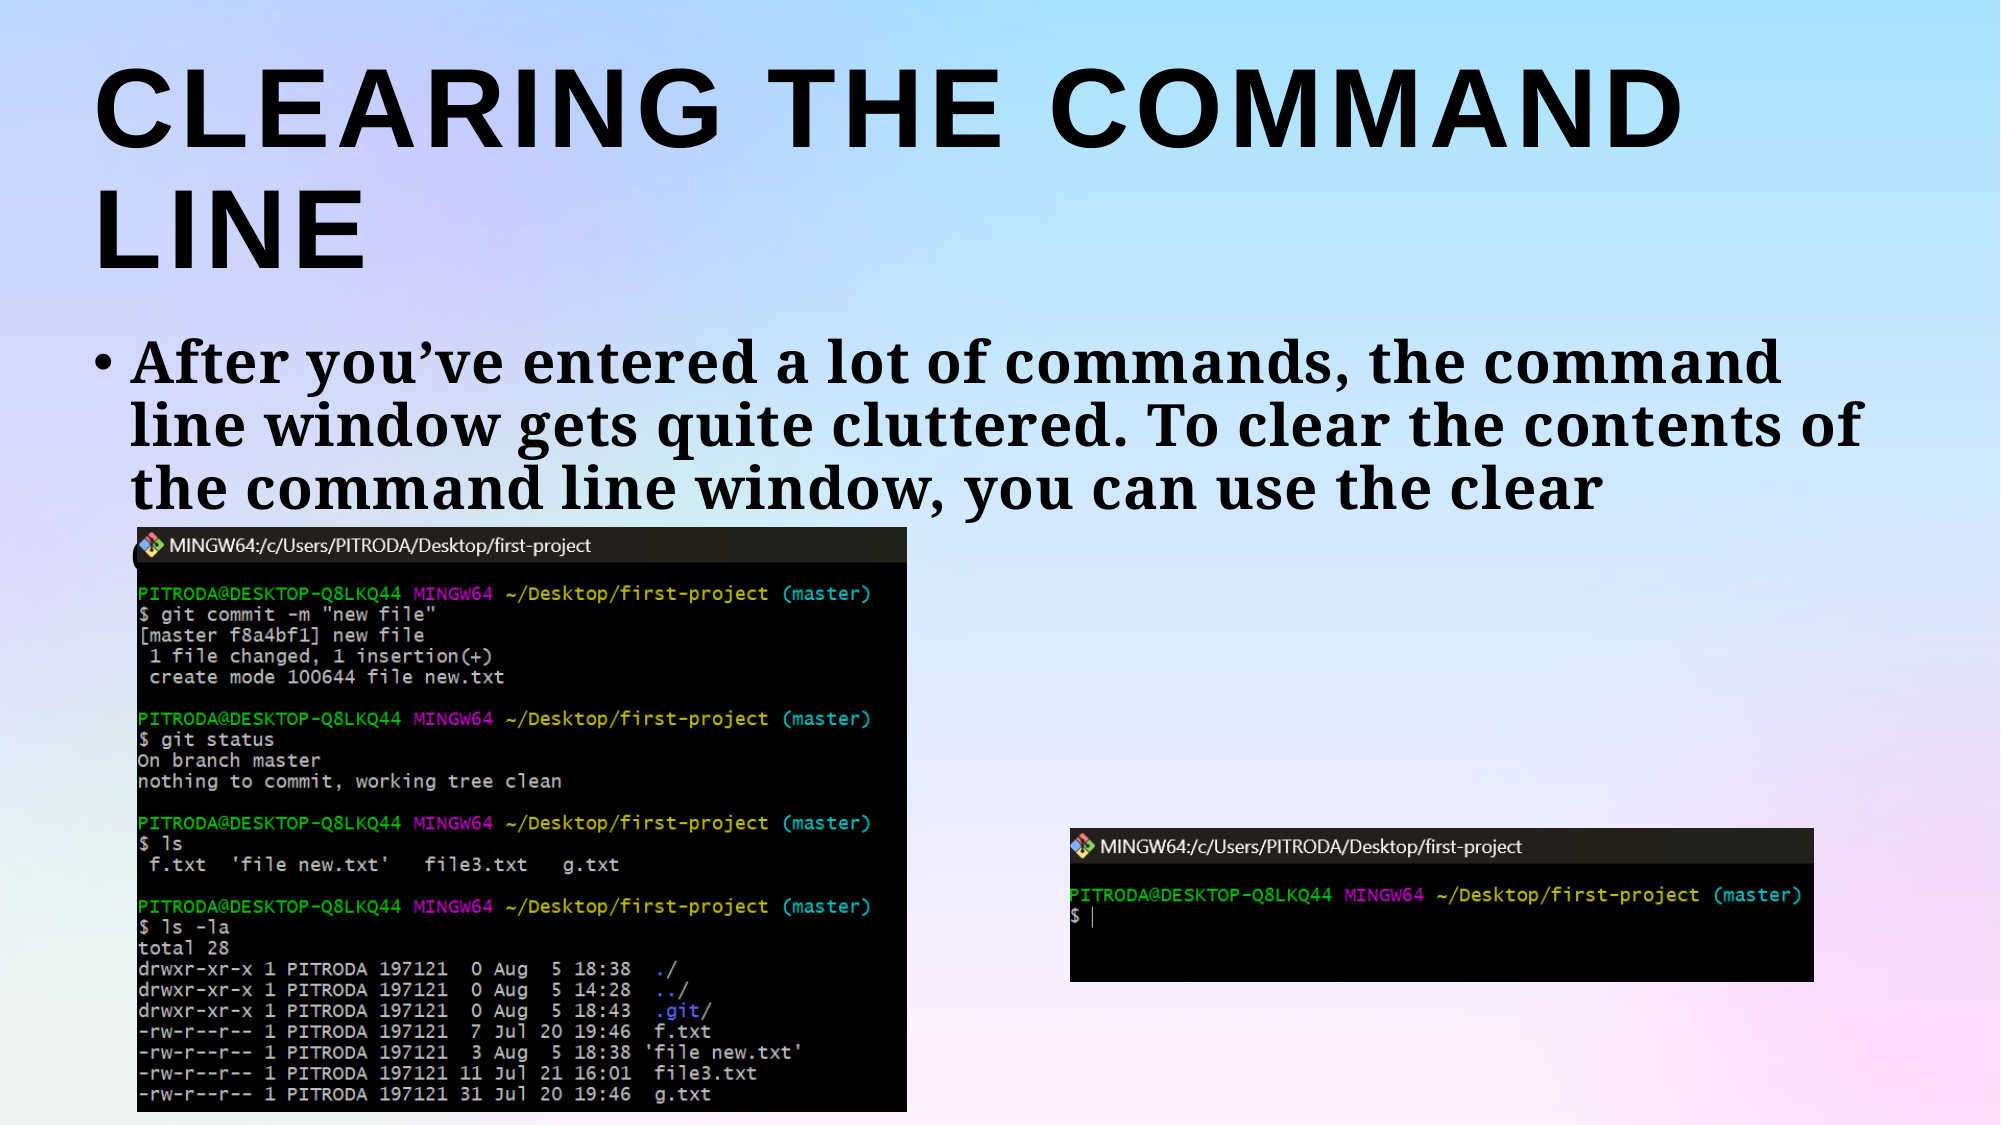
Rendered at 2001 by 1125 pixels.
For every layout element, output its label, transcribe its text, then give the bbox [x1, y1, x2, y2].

text_box After you’ve entered a lot of commands, the command line window gets quite cluttered. To clear the contents of the command line window, you can use the clear command. [78, 326, 1901, 976]
text_box Clearing the Command Line [78, 42, 1901, 268]
picture [0, 0, 2000, 1125]
